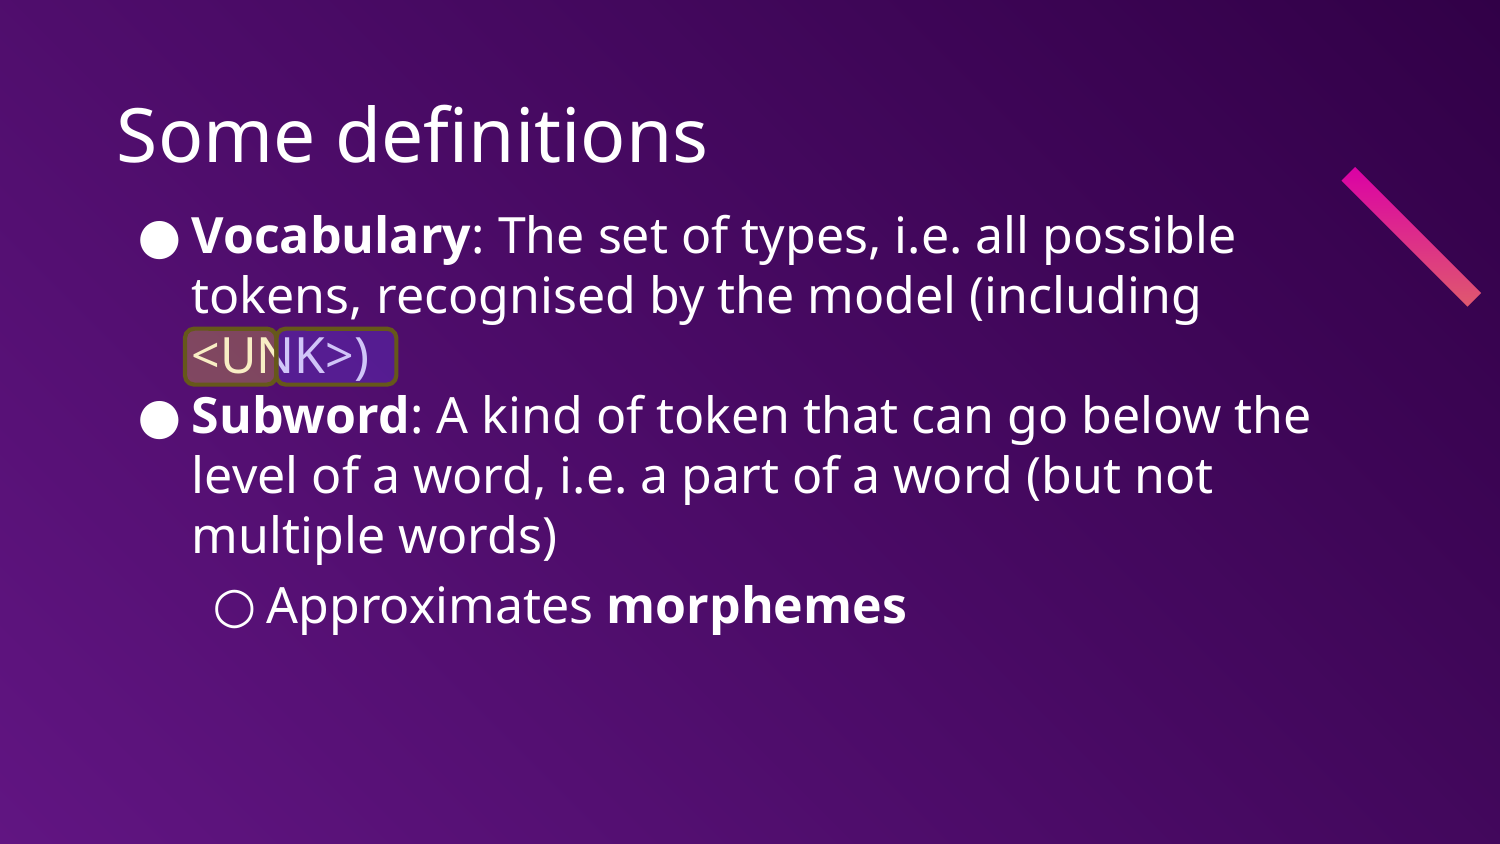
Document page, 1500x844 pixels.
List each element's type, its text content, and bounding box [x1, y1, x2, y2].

text_box [274, 326, 399, 387]
list Vocabulary: The set of types, i.e. all possible tokens, recognised by the model (including <UNK>) Subword: A kind of token that can go below the level of a word, i.e. a part of a word (but not multiple words) Approximates morphemes [101, 189, 1399, 750]
text_box [182, 326, 276, 387]
title Some definitions [101, 72, 1399, 167]
